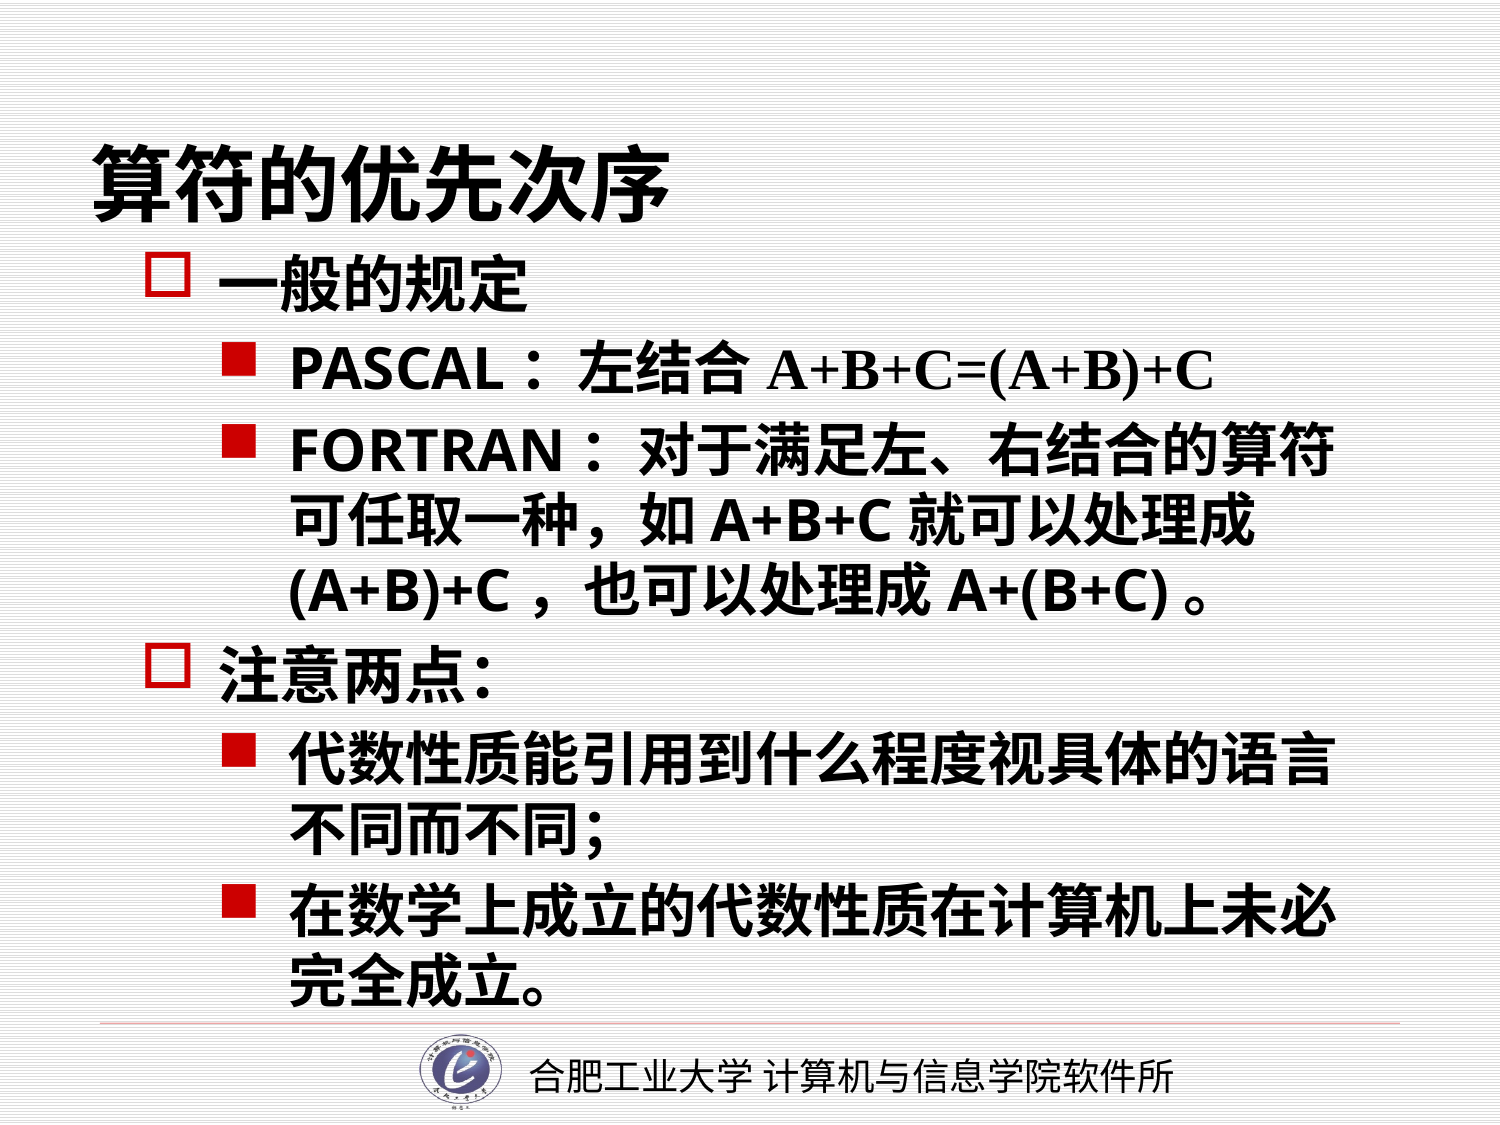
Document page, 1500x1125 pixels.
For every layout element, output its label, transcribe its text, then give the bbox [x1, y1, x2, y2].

list 一般的规定 PASCAL：左结合A+B+C=(A+B)+C FORTRAN：对于满足左、右结合的算符可任取一种，如A+B+C就可以处理成(A+B)+C，也可以处理成A+(B+C)。 注意两点： 代数性质能引用到什么程度视具体的语言不同而不同； 在数学上成立的代数性质在计算机上未必完全成立。 [124, 237, 1401, 1051]
slide_number [1116, 1023, 1442, 1102]
title 算符的优先次序 [74, 74, 1426, 241]
